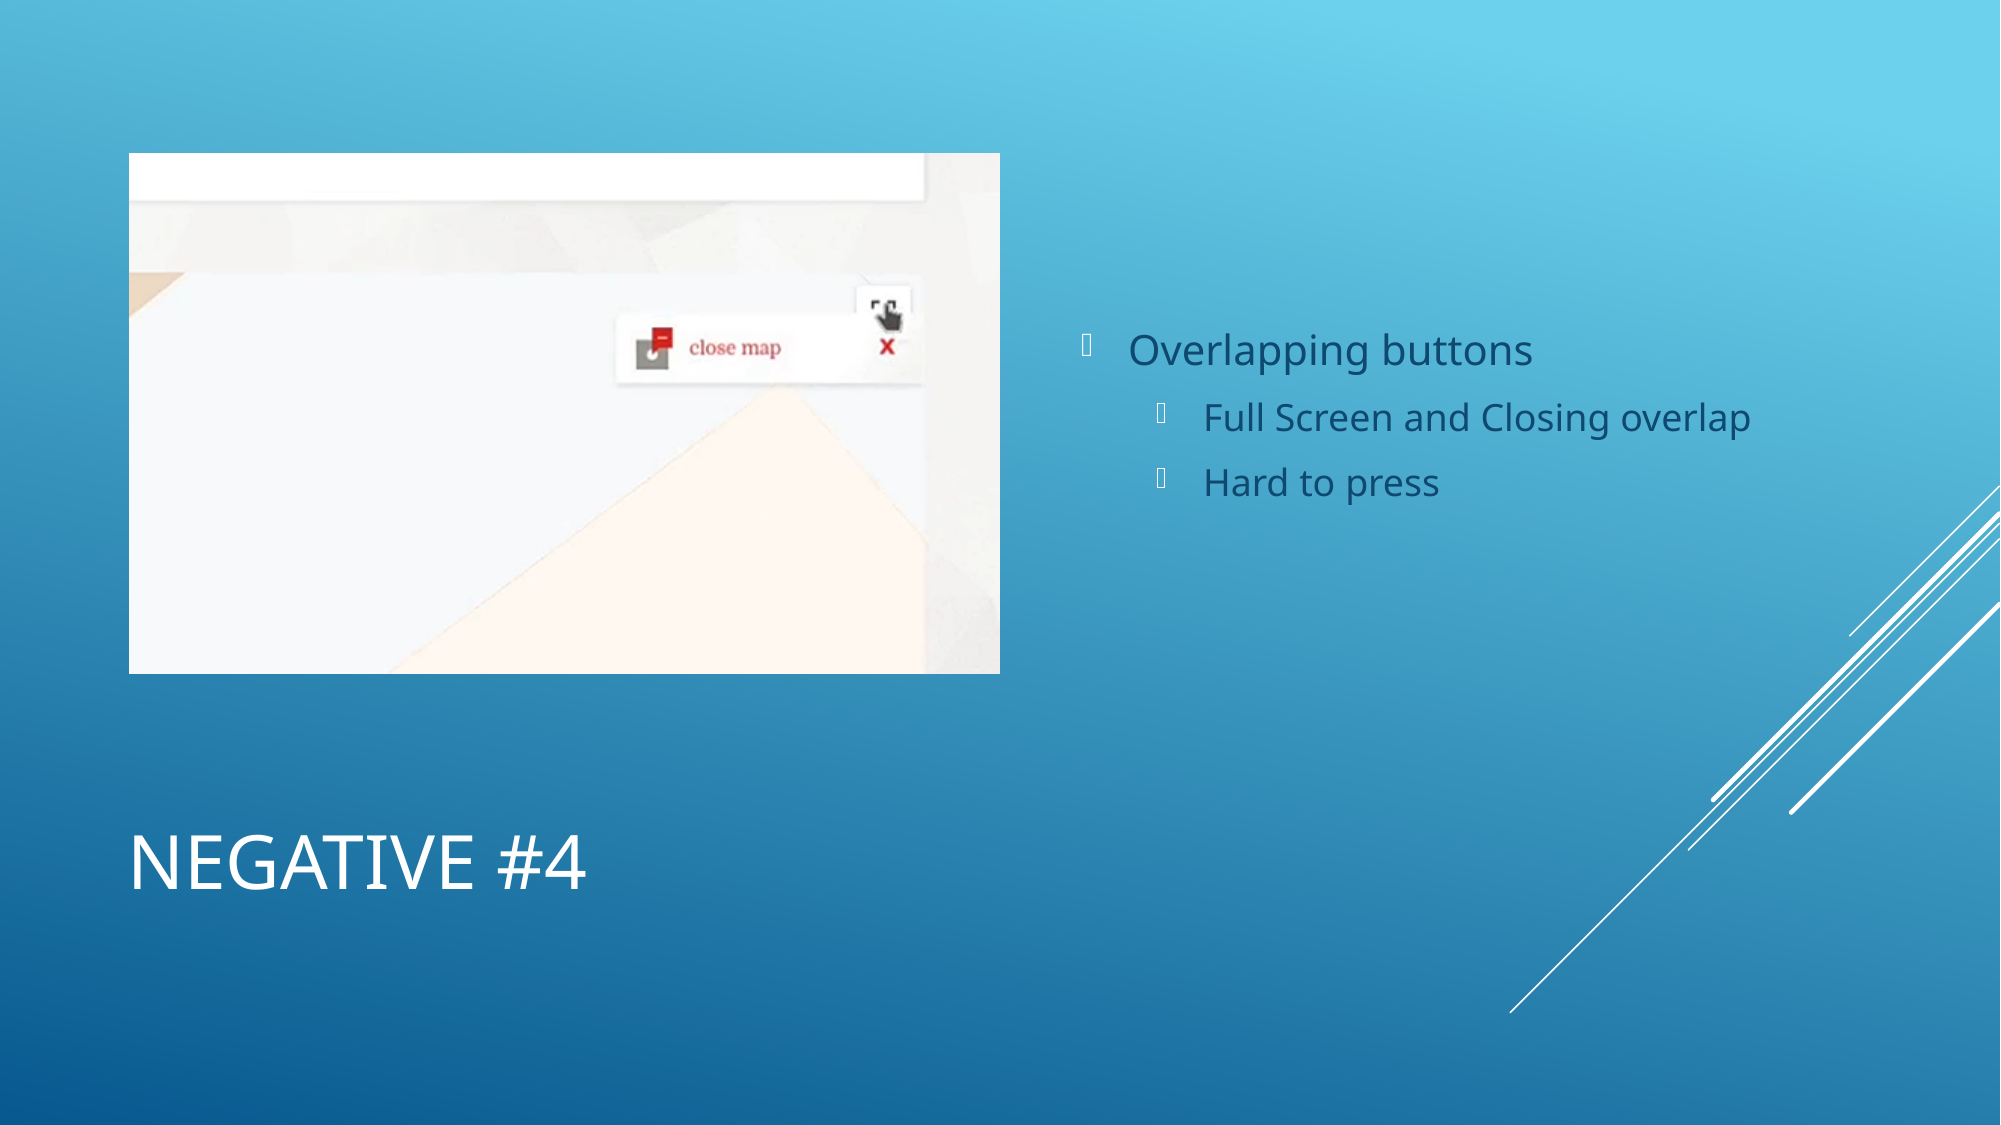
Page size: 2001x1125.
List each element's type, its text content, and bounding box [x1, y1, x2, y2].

list Overlapping buttons Full Screen and Closing overlap Hard to press [1066, 120, 1792, 707]
picture [129, 153, 1001, 674]
title Negative #4 [112, 736, 1513, 984]
